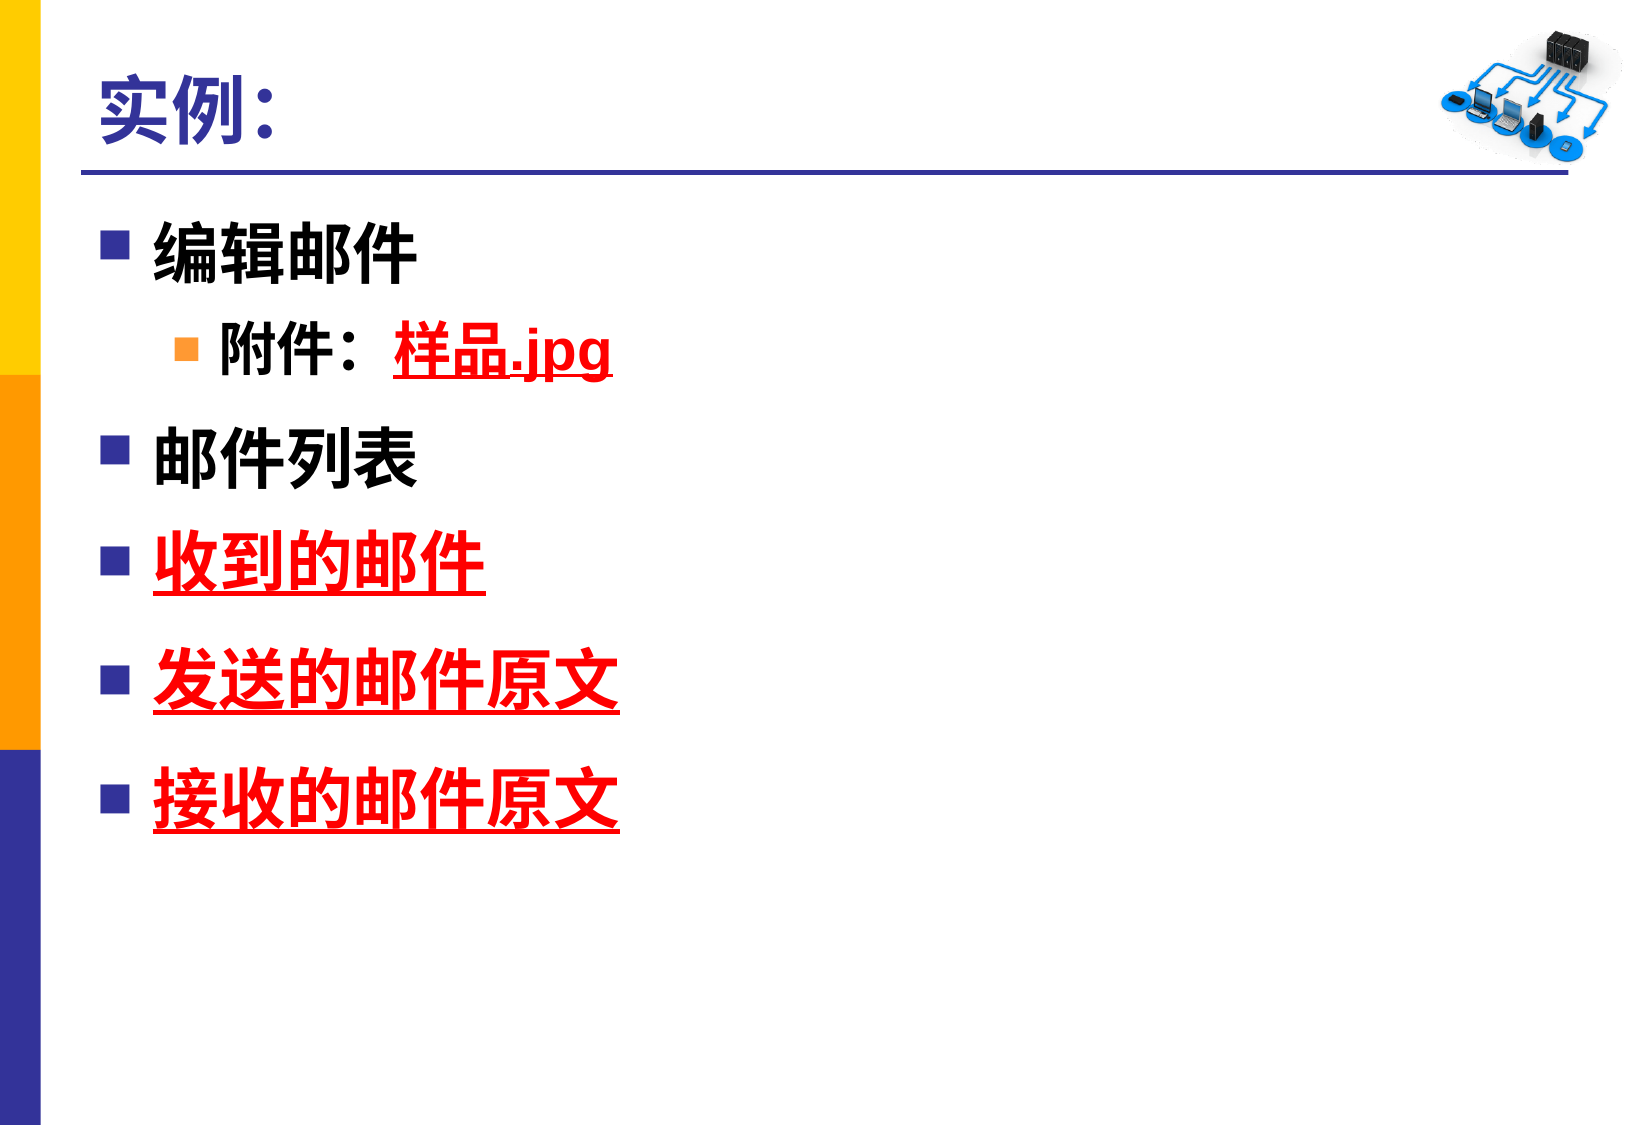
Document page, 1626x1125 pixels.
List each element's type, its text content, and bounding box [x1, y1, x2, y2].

list 编辑邮件 附件：样品.jpg 邮件列表 收到的邮件 发送的邮件原文 接收的邮件原文 [81, 196, 1566, 1006]
picture [1438, 30, 1624, 165]
title 实例： [81, 30, 1569, 161]
